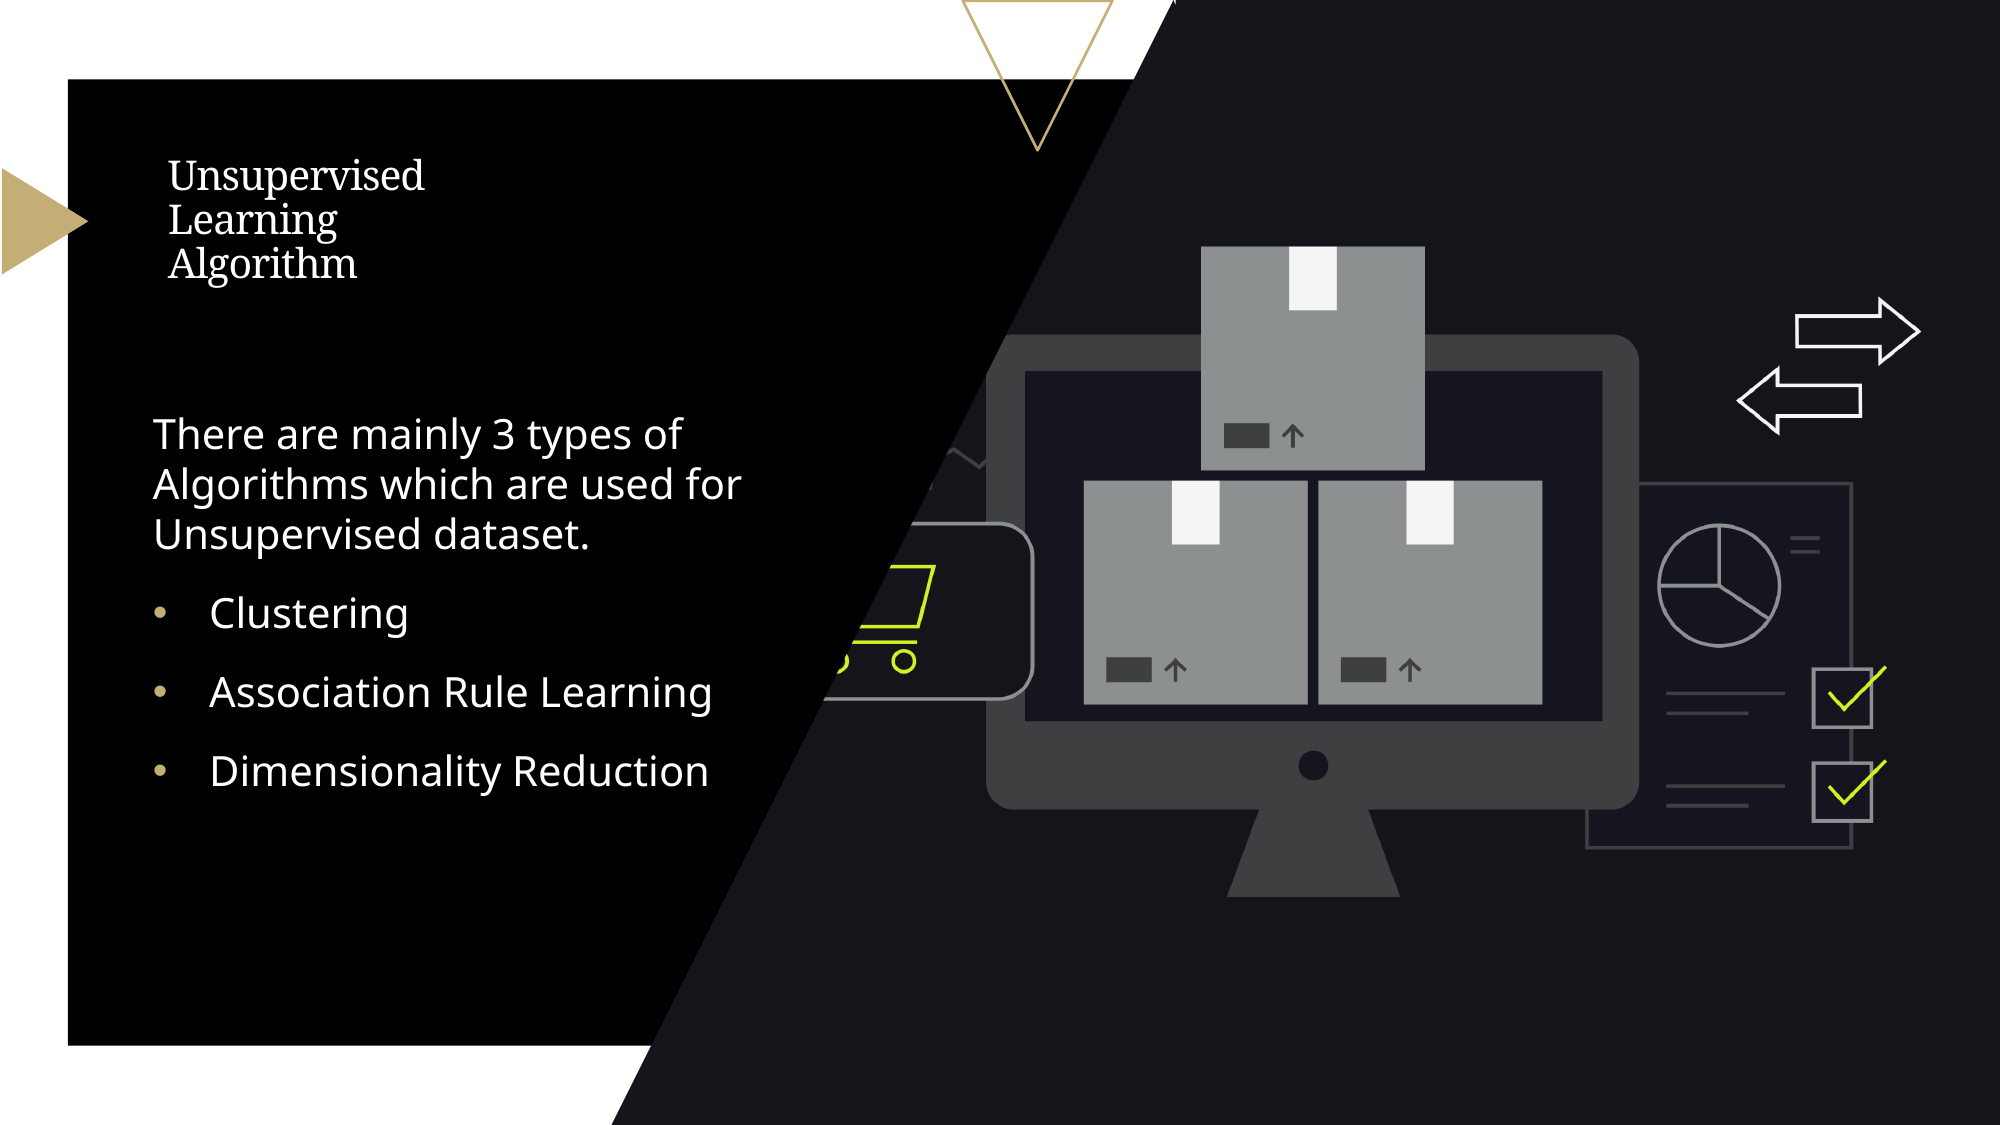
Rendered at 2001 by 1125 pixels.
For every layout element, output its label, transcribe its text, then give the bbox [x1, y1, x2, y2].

list There are mainly 3 types of Algorithms which are used for Unsupervised dataset. Clustering Association Rule Learning Dimensionality Reduction [152, 399, 609, 979]
title Unsupervised Learning Algorithm [152, 146, 609, 296]
picture [610, 0, 2000, 1125]
